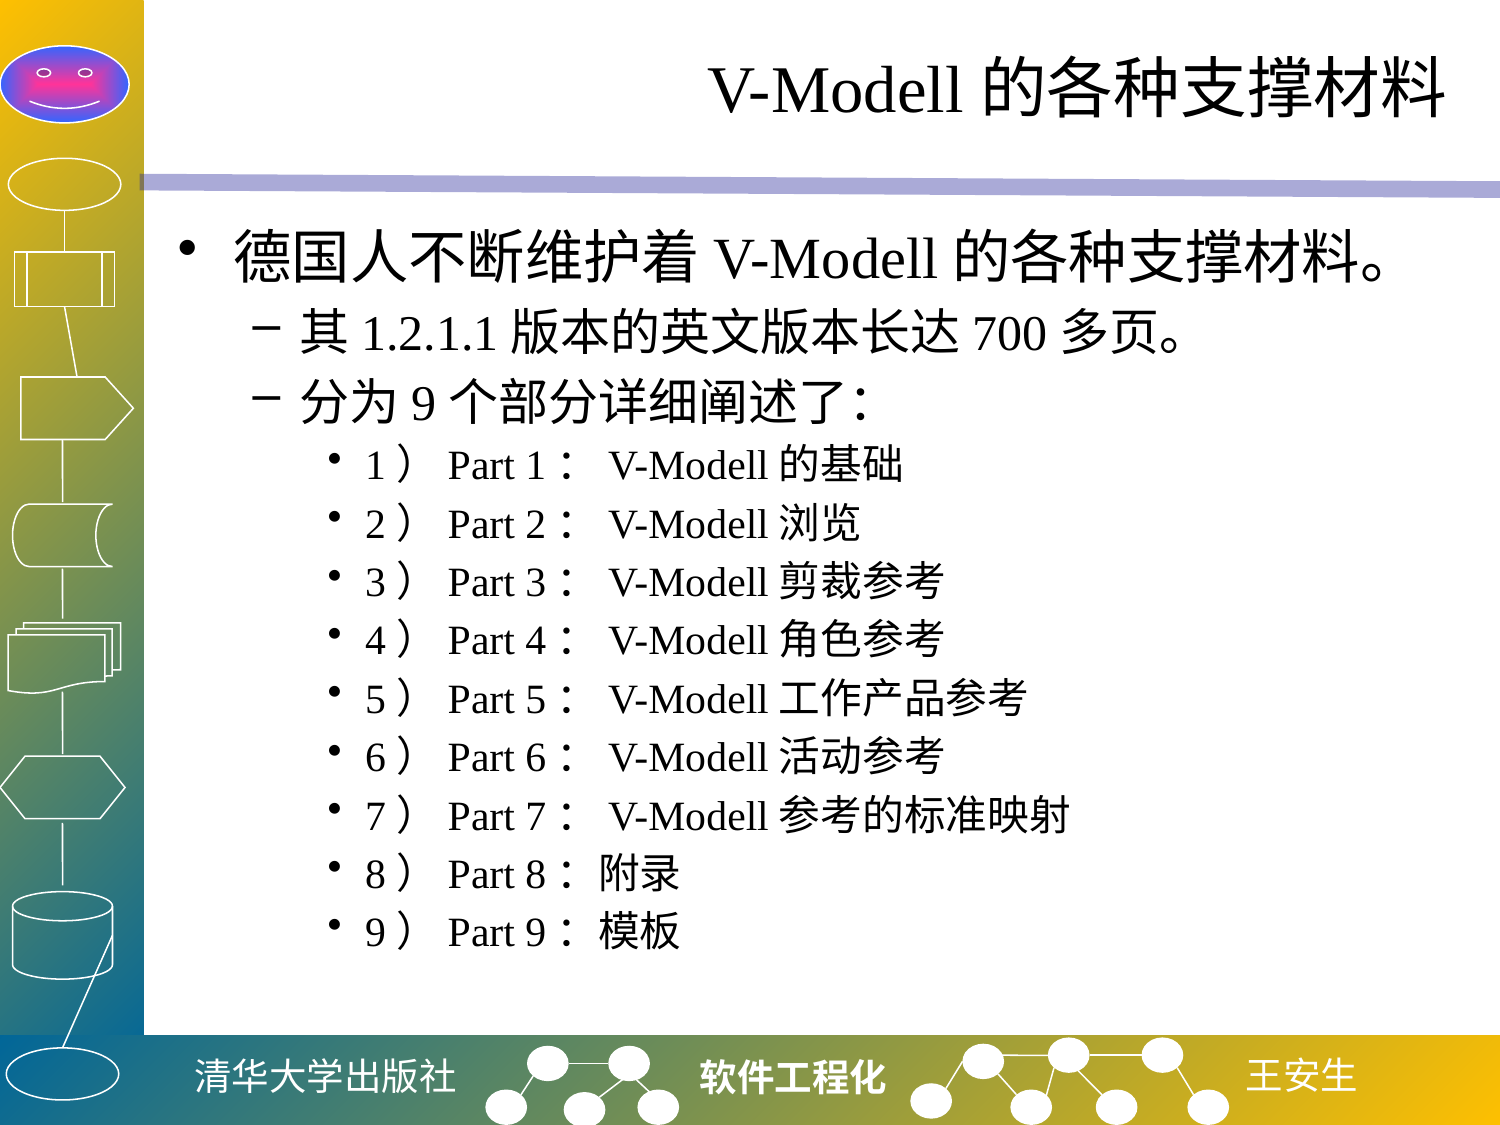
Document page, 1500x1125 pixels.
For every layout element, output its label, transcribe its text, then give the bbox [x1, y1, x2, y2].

title V-Modell的各种支撑材料 [187, 24, 1463, 147]
list 德国人不断维护着V-Modell的各种支撑材料。 其1.2.1.1版本的英文版本长达700多页。 分为9个部分详细阐述了： 1）Part 1：V-Modell的基础 2）Part 2：V-Modell浏览 3）Part 3：V-Modell剪裁参考 4）Part 4：V-Modell角色参考 5）Part 5：V-Modell工作产品参考 6）Part 6：V-Modell活动参考 7）Part 7：V-Modell参考的标准映射 8）Part 8：附录 9）Part 9：模板 [162, 212, 1476, 1017]
